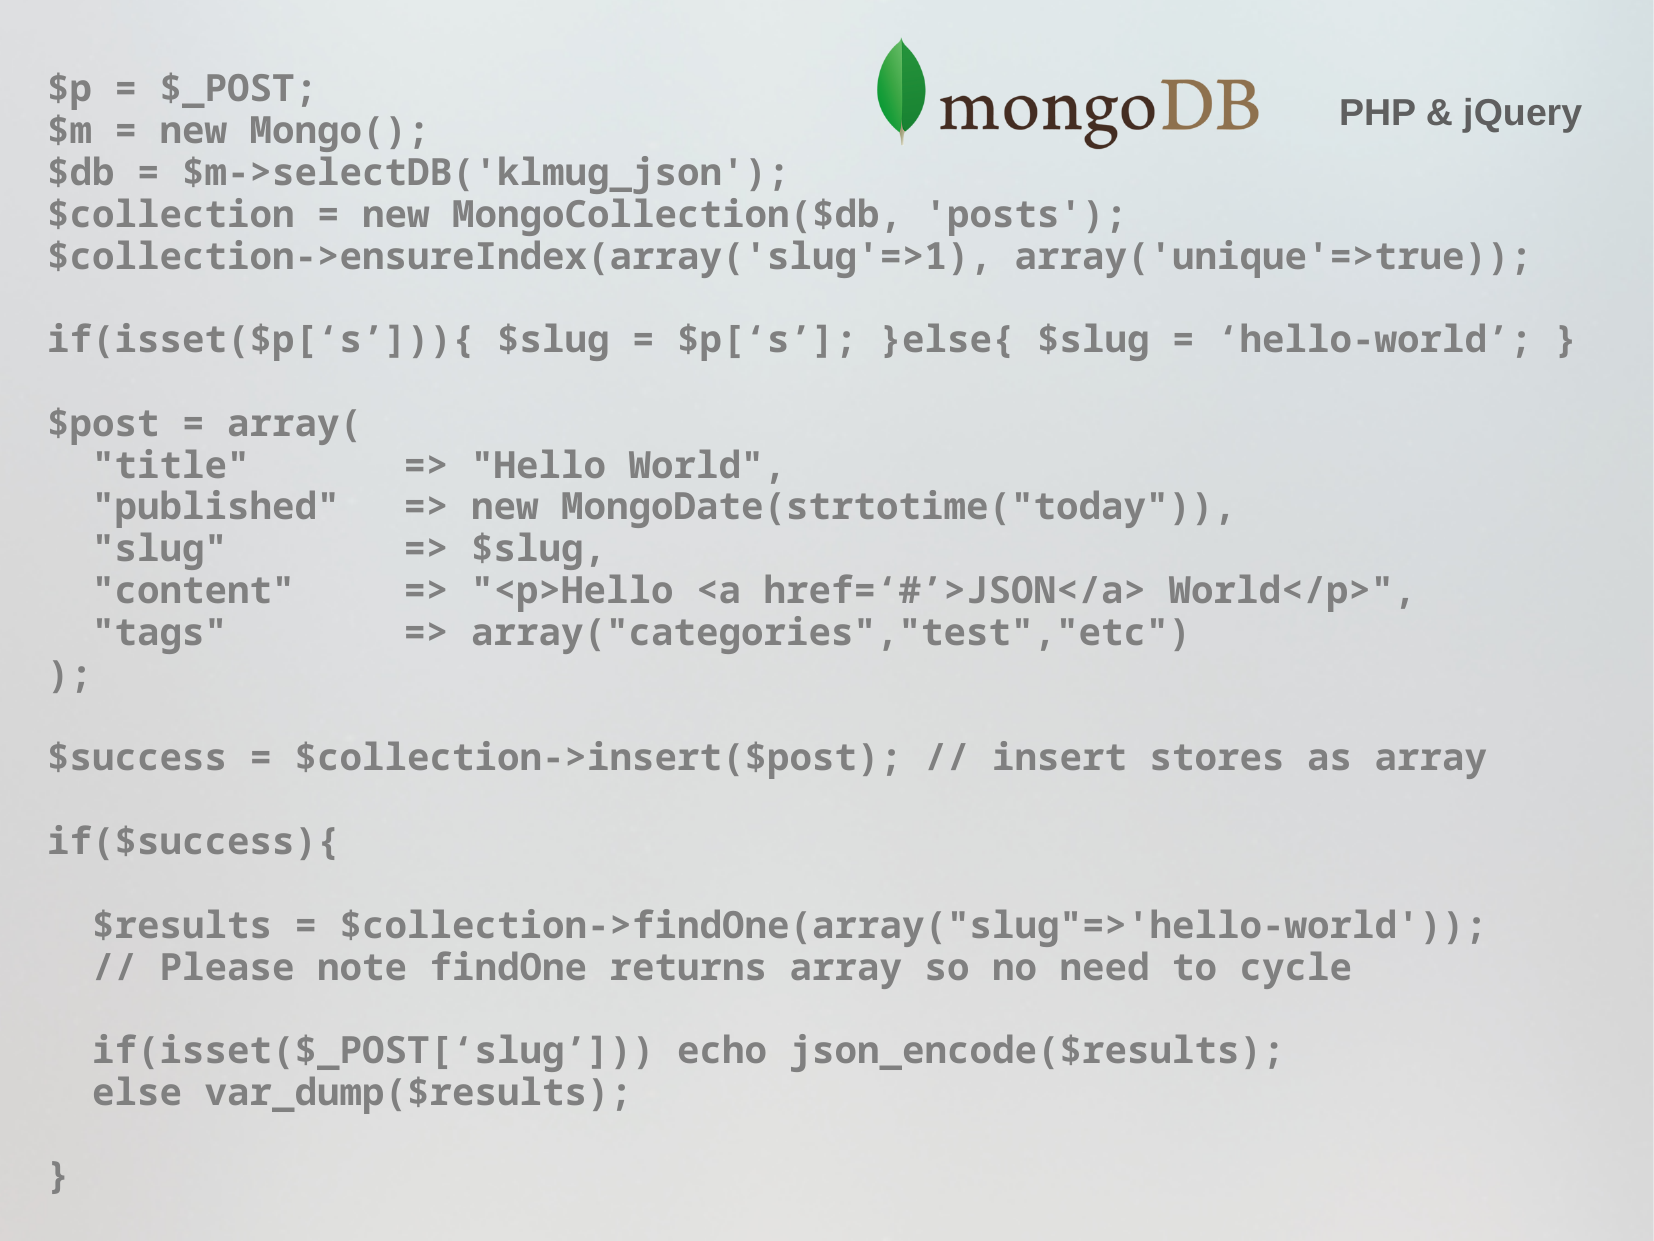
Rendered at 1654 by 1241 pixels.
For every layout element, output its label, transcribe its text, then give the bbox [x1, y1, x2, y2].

text_box PHP & jQuery [1324, 84, 1598, 141]
picture [0, 0, 1654, 1241]
text_box $p = $_POST; $m = new Mongo(); $db = $m->selectDB('klmug_json'); $collection = new MongoCollection($db, 'posts'); $collection->ensureIndex(array('slug'=>1), array('unique'=>true)); if(isset($p[‘s’])){ $slug = $p[‘s’]; }else{ $slug = ‘hello-world’; } $post = array( "title" => "Hello World", "published" => new MongoDate(strtotime("today")), "slug" => $slug, "content" => "<p>Hello <a href=‘#’>JSON</a> World</p>", "tags" => array("categories","test","etc") ); $success = $collection->insert($post); // insert stores as array if($success){ $results = $collection->findOne(array("slug"=>'hello-world')); // Please note findOne returns array so no need to cycle if(isset($_POST[‘slug’])) echo json_encode($results); else var_dump($results); } [47, 442, 1630, 863]
